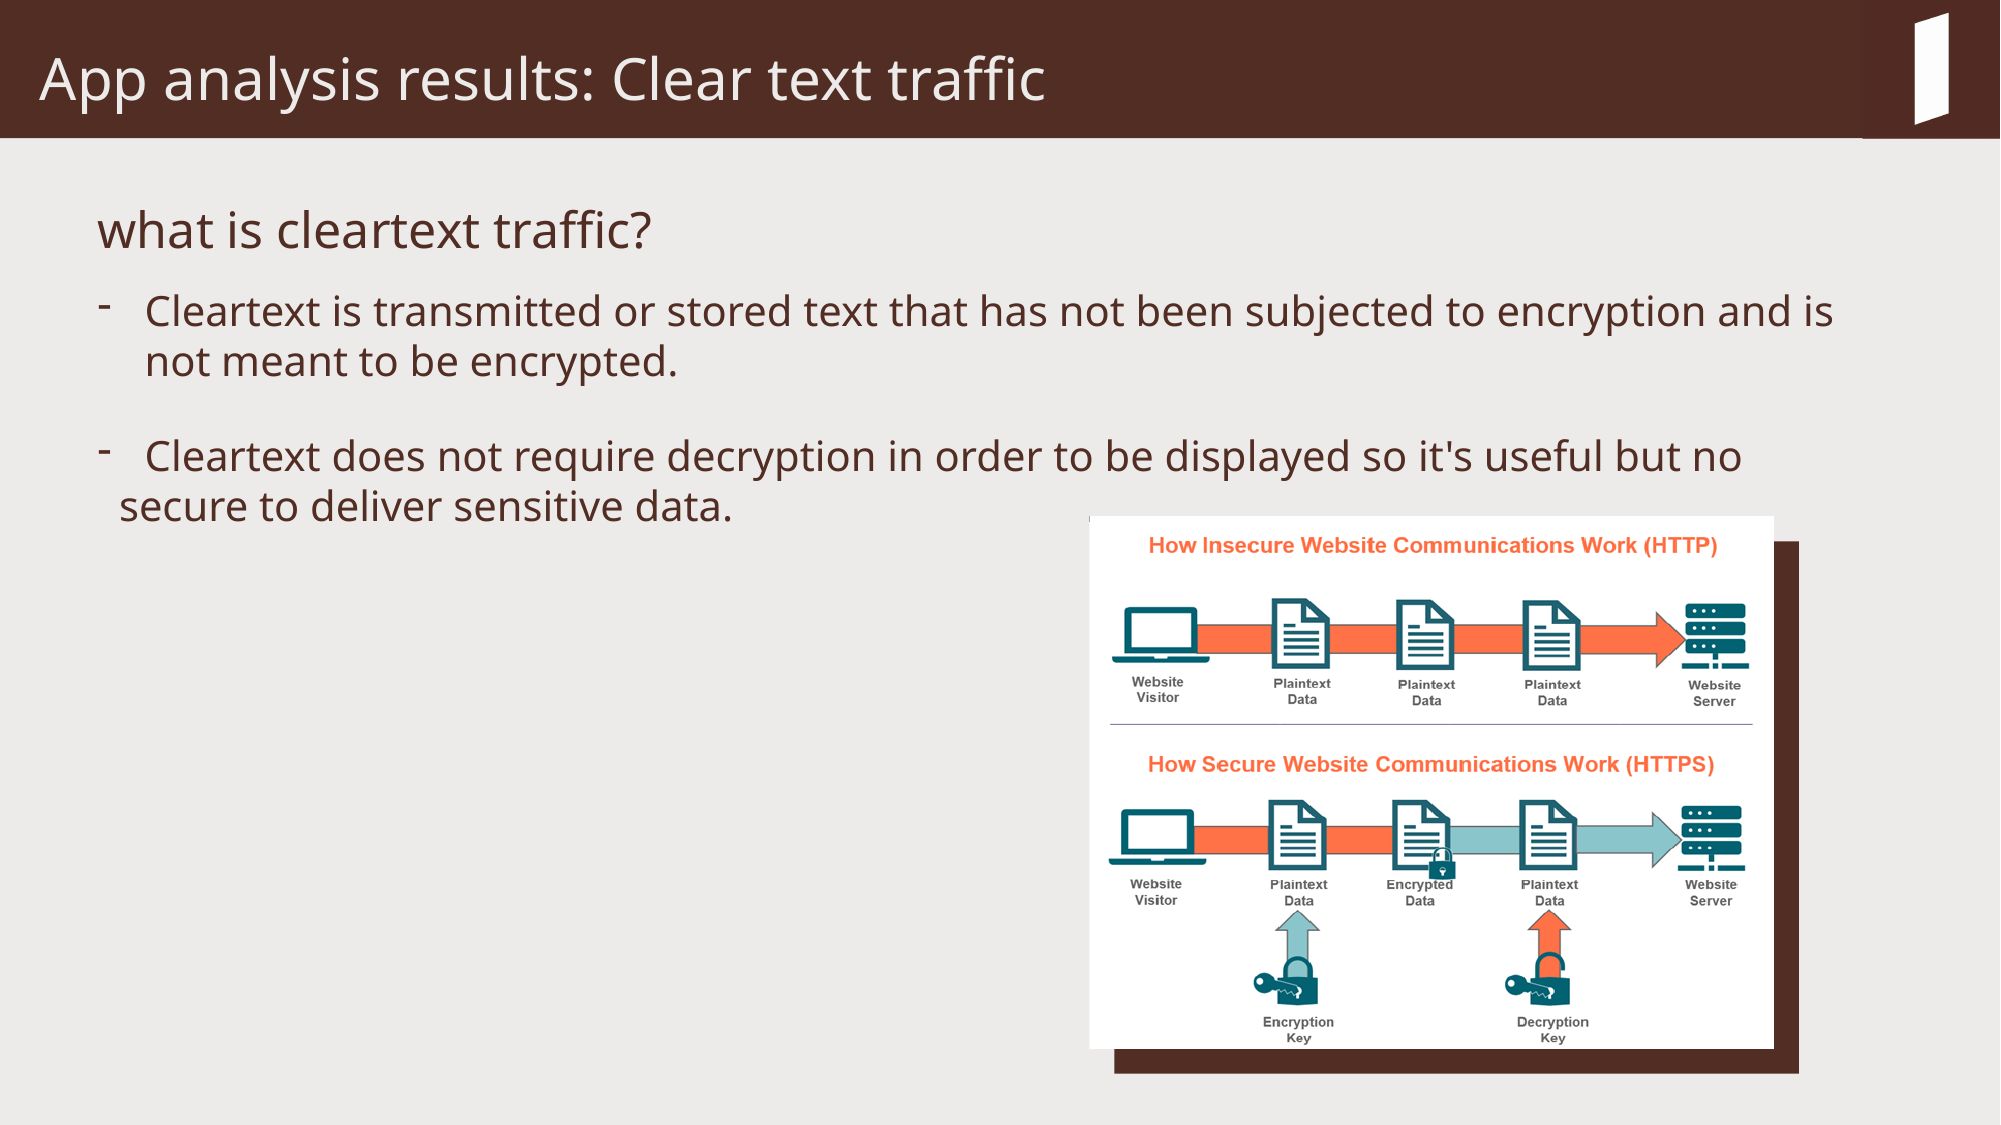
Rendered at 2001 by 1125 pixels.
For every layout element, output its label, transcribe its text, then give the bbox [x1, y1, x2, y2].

text_box [1113, 540, 1800, 1075]
text_box what is cleartext traffic? [82, 191, 824, 267]
text_box [0, 139, 2000, 1125]
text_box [0, 0, 2000, 139]
text_box Cleartext is transmitted or stored text that has not been subjected to encryption and is not meant to be encrypted. Cleartext does not require decryption in order to be displayed so it's useful but no secure to deliver sensitive data. [82, 277, 1917, 582]
picture [1089, 516, 1774, 1049]
